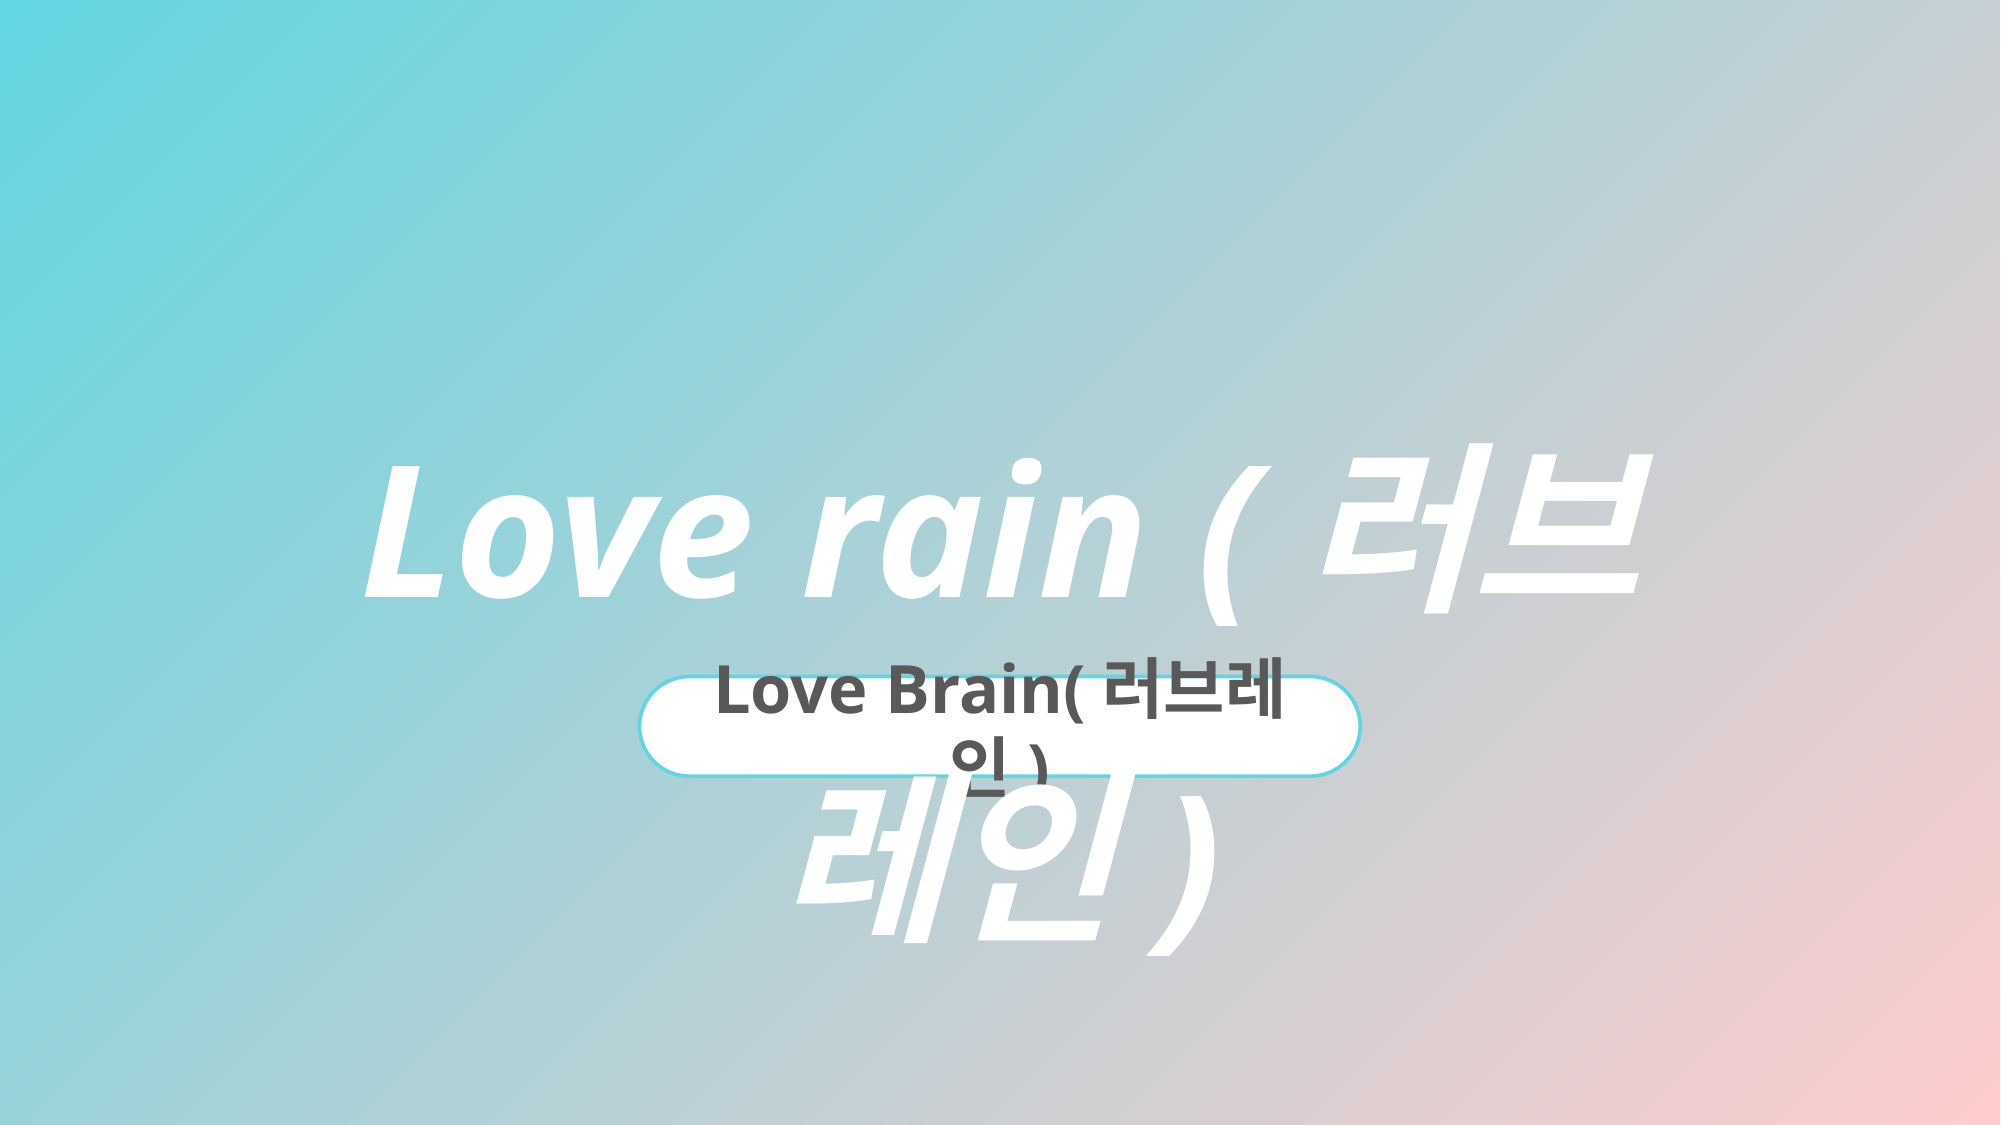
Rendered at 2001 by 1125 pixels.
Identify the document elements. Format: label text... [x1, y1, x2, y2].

text_box Love rain (러브 레인) [197, 297, 1803, 972]
